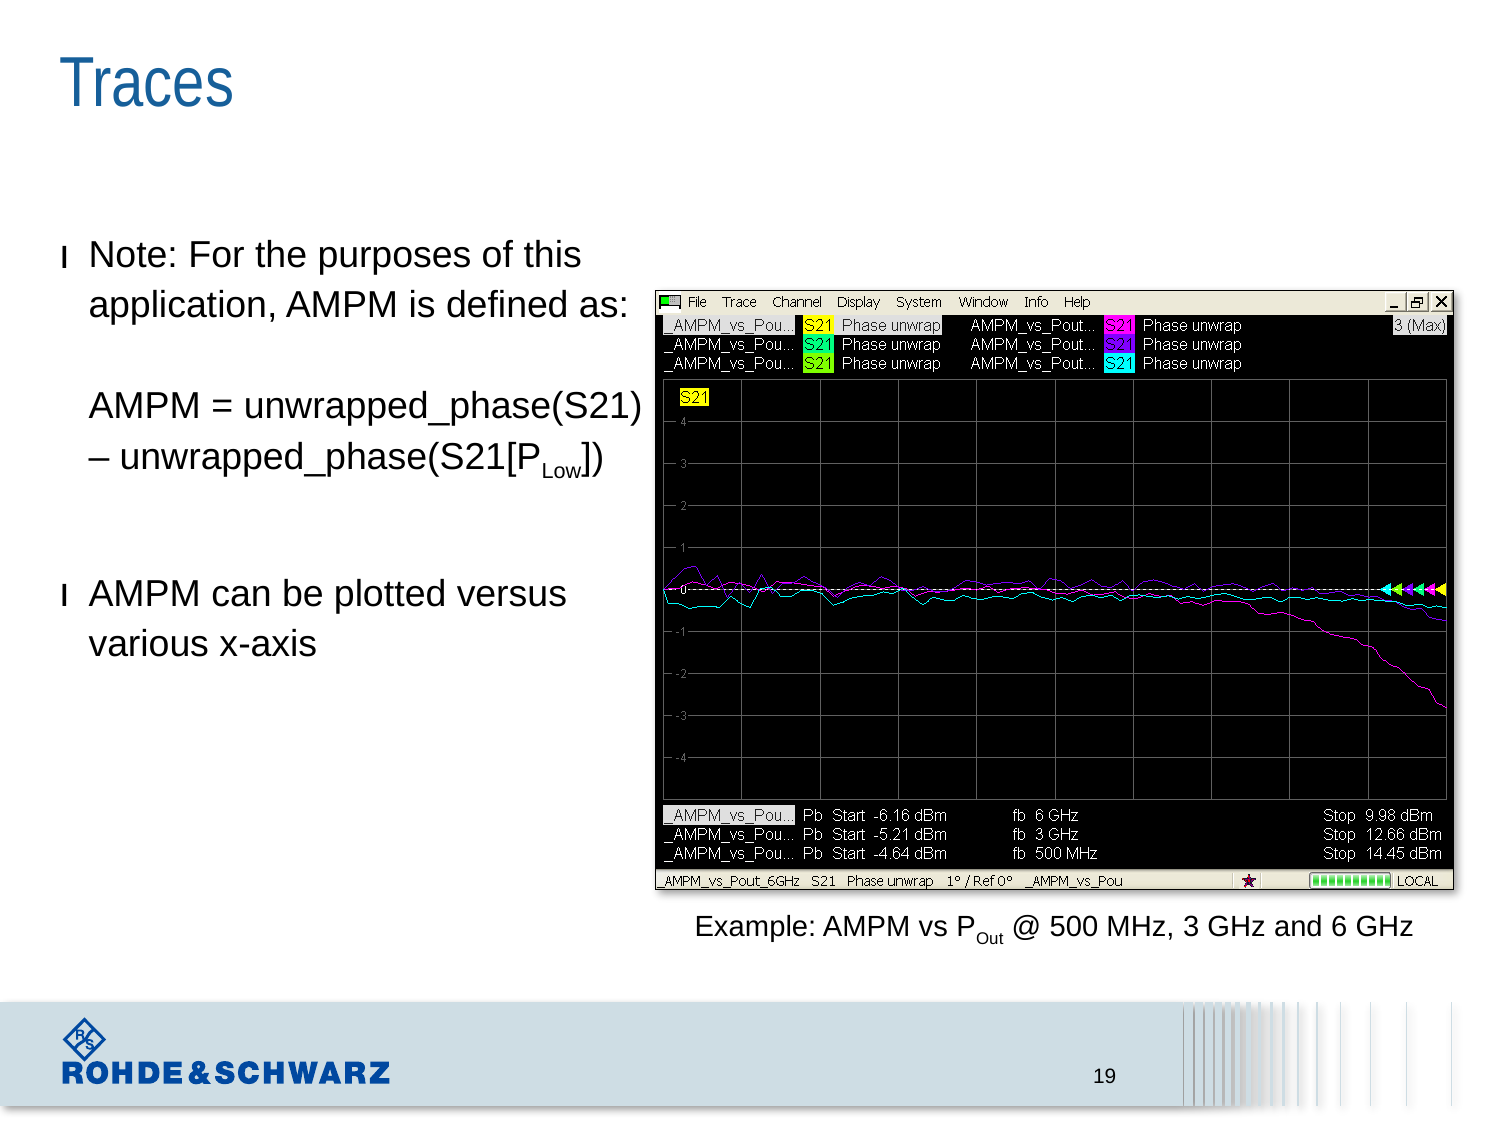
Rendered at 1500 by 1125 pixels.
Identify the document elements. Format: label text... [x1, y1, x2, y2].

list Note: For the purposes of this application, AMPM is defined as: AMPM = unwrapped_phase(S21) – unwrapped_phase(S21[PLow]) AMPM can be plotted versus various x-axis [59, 224, 644, 993]
text_box Example: AMPM vs POut @ 500 MHz, 3 GHz and 6 GHz [676, 900, 1433, 955]
picture [655, 290, 1454, 890]
slide_number 19 [1033, 1062, 1117, 1093]
title Traces [59, 35, 1418, 213]
